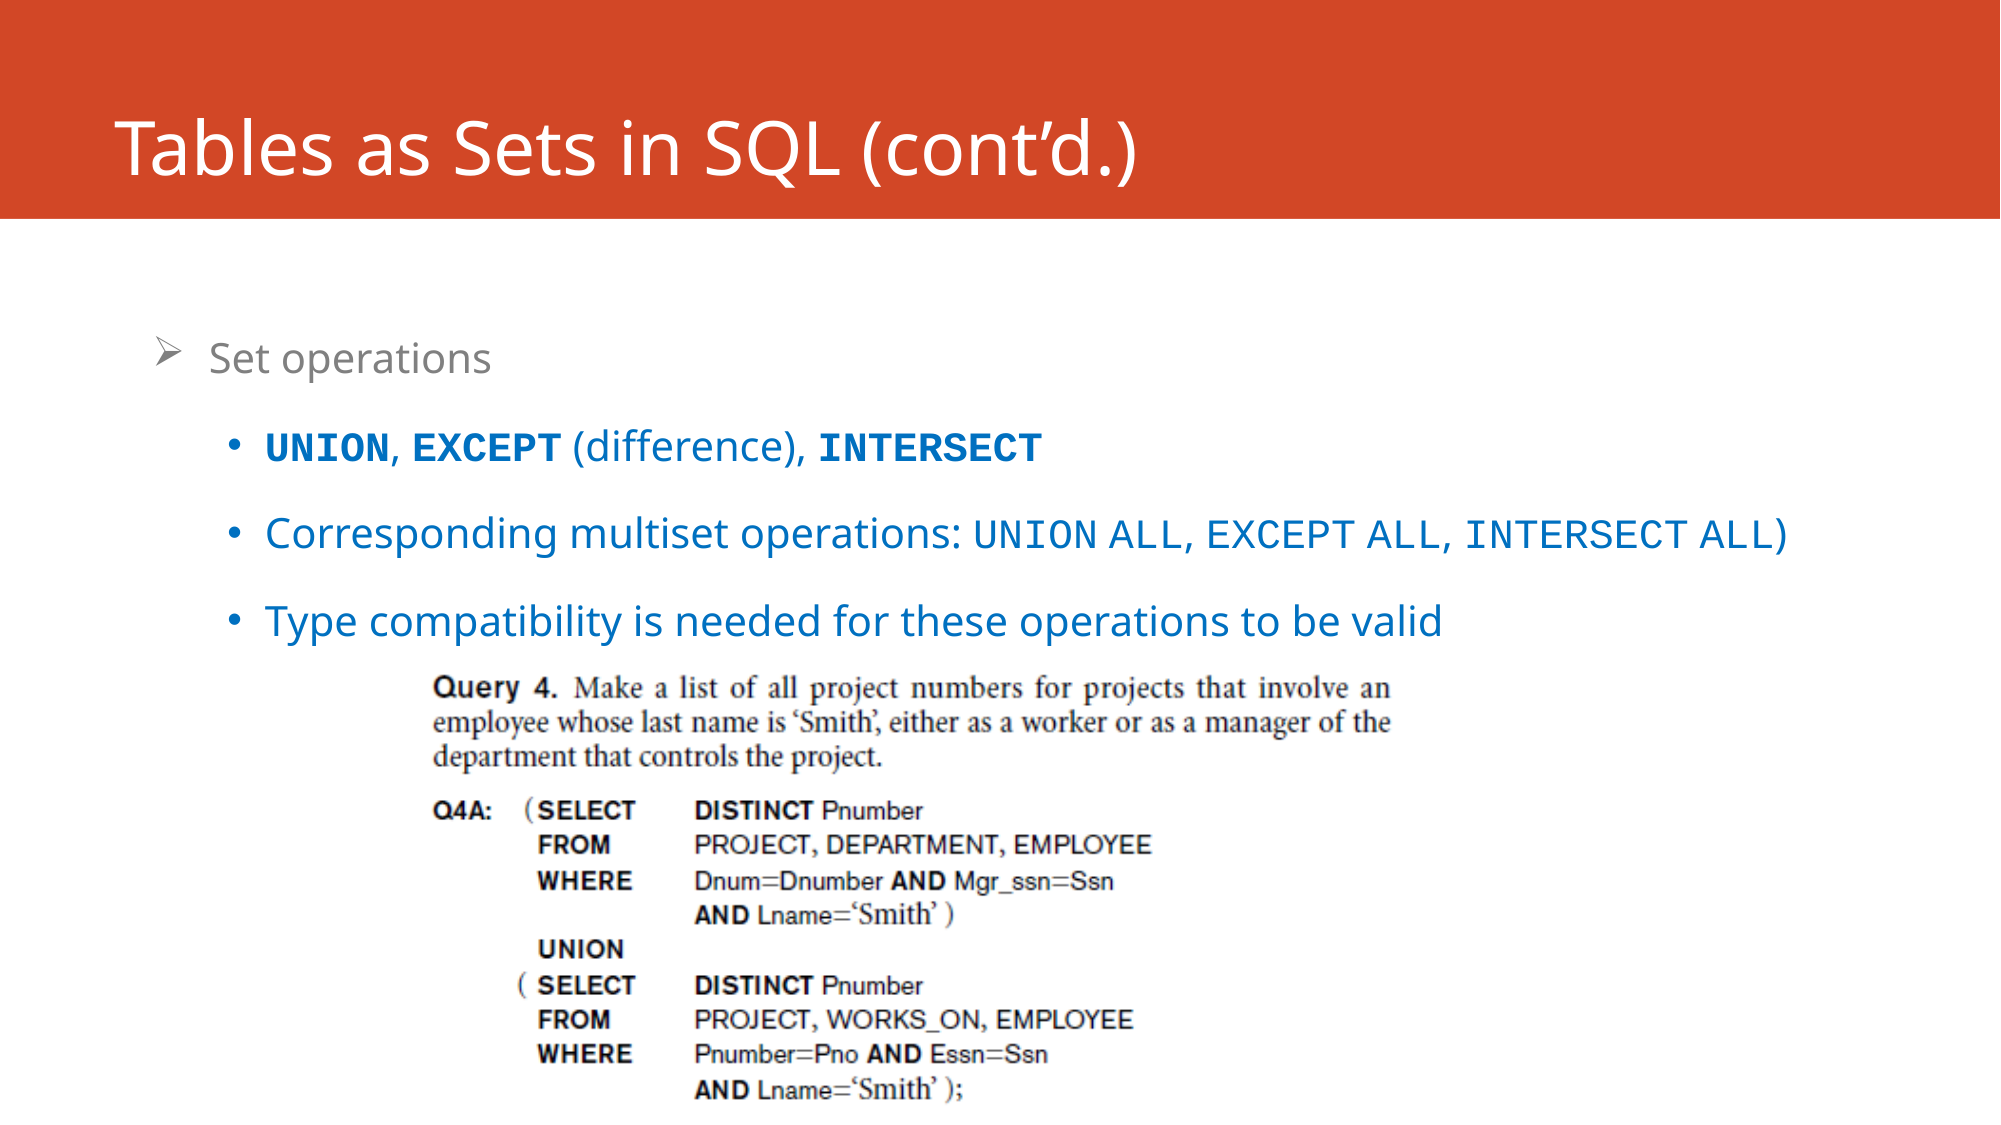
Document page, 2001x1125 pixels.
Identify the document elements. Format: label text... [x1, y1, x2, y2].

picture [424, 666, 1415, 1111]
title Tables as Sets in SQL (cont’d.) [99, 0, 1863, 199]
list Set operations UNION, EXCEPT (difference), INTERSECT Corresponding multiset operations: UNION ALL, EXCEPT ALL, INTERSECT ALL) Type compatibility is needed for these operations to be valid [137, 299, 1863, 1014]
